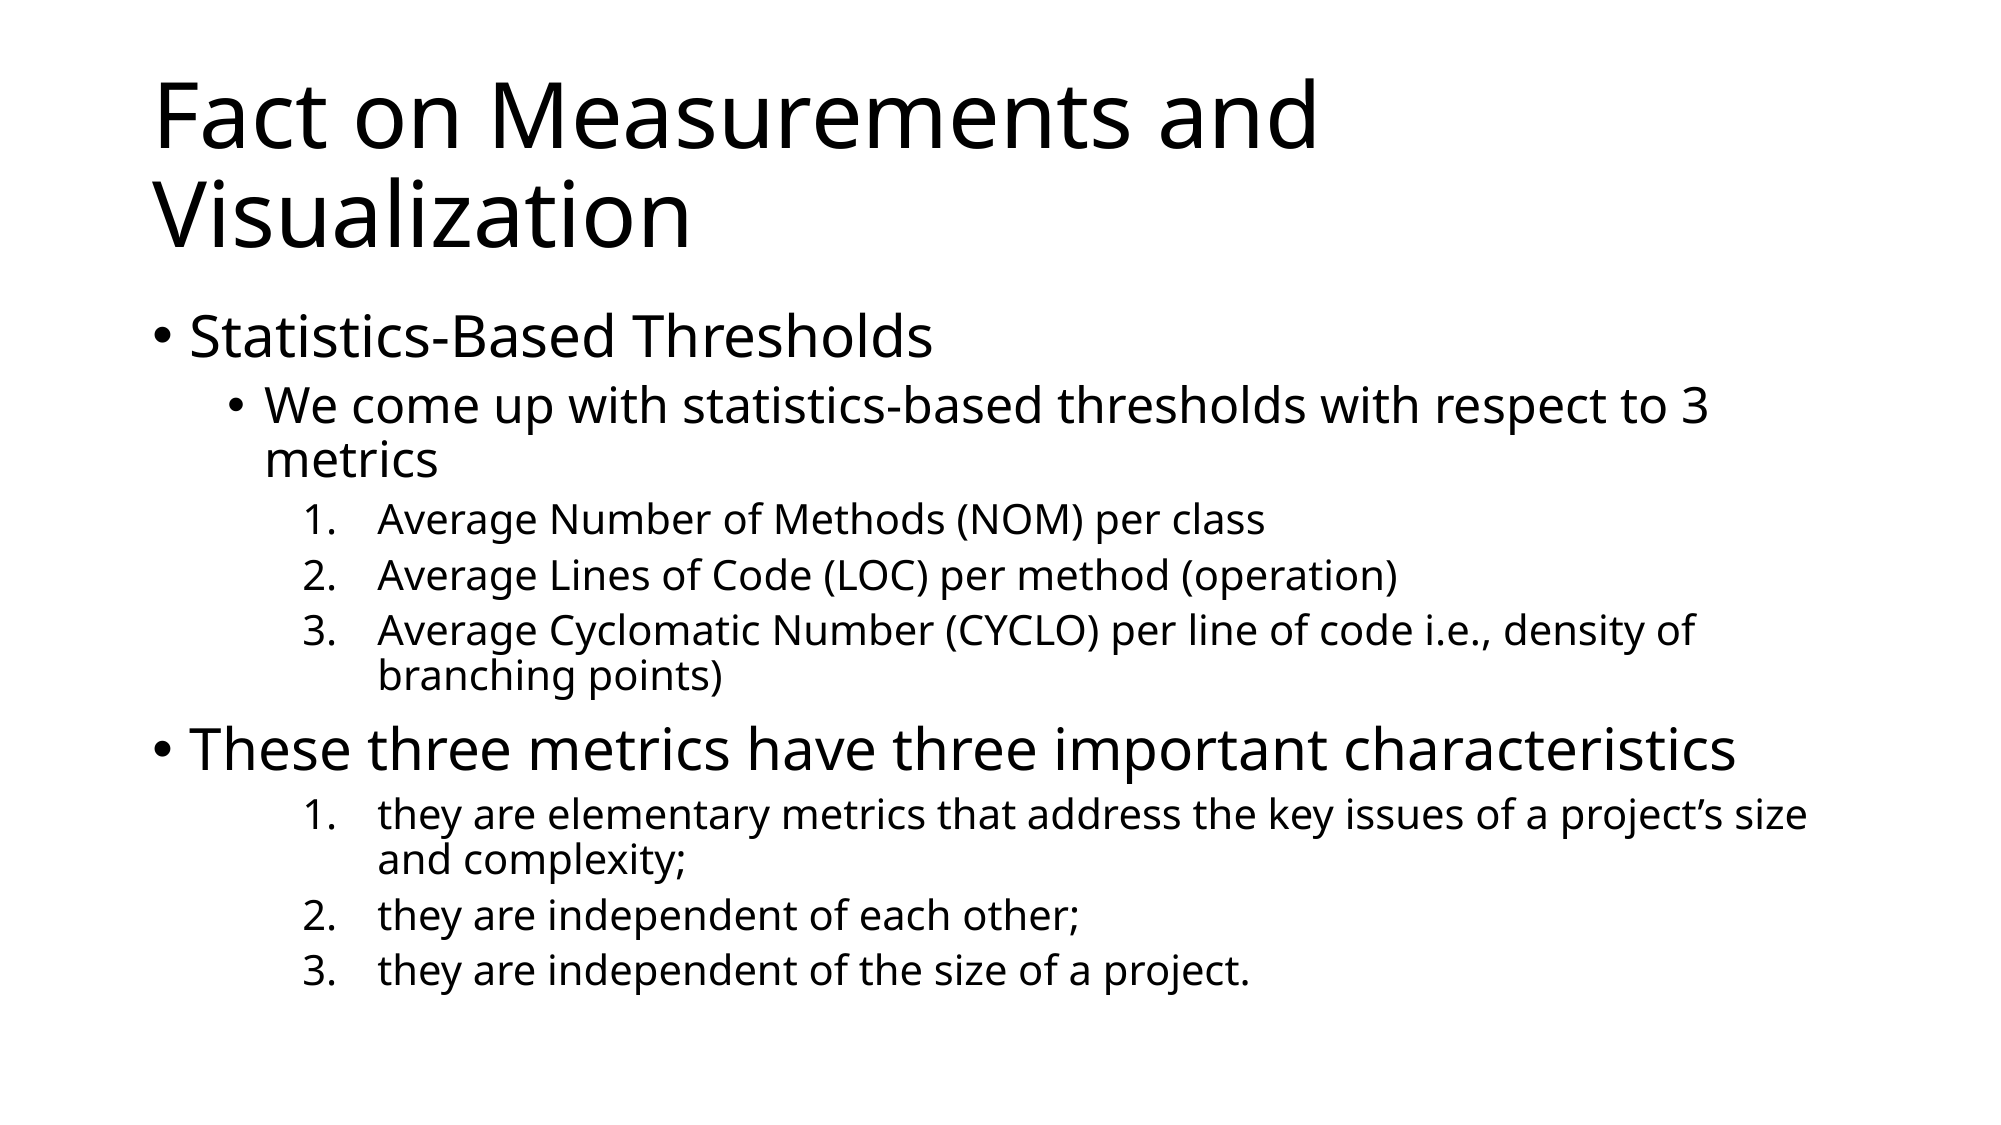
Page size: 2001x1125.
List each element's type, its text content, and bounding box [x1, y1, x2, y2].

title Fact on Measurements and Visualization [137, 59, 1863, 278]
list Statistics-Based Thresholds We come up with statistics-based thresholds with respect to 3 metrics Average Number of Methods (NOM) per class Average Lines of Code (LOC) per method (operation) Average Cyclomatic Number (CYCLO) per line of code i.e., density of branching points) These three metrics have three important characteristics they are elementary metrics that address the key issues of a project’s size and complexity; they are independent of each other; they are independent of the size of a project. [137, 299, 1863, 1014]
